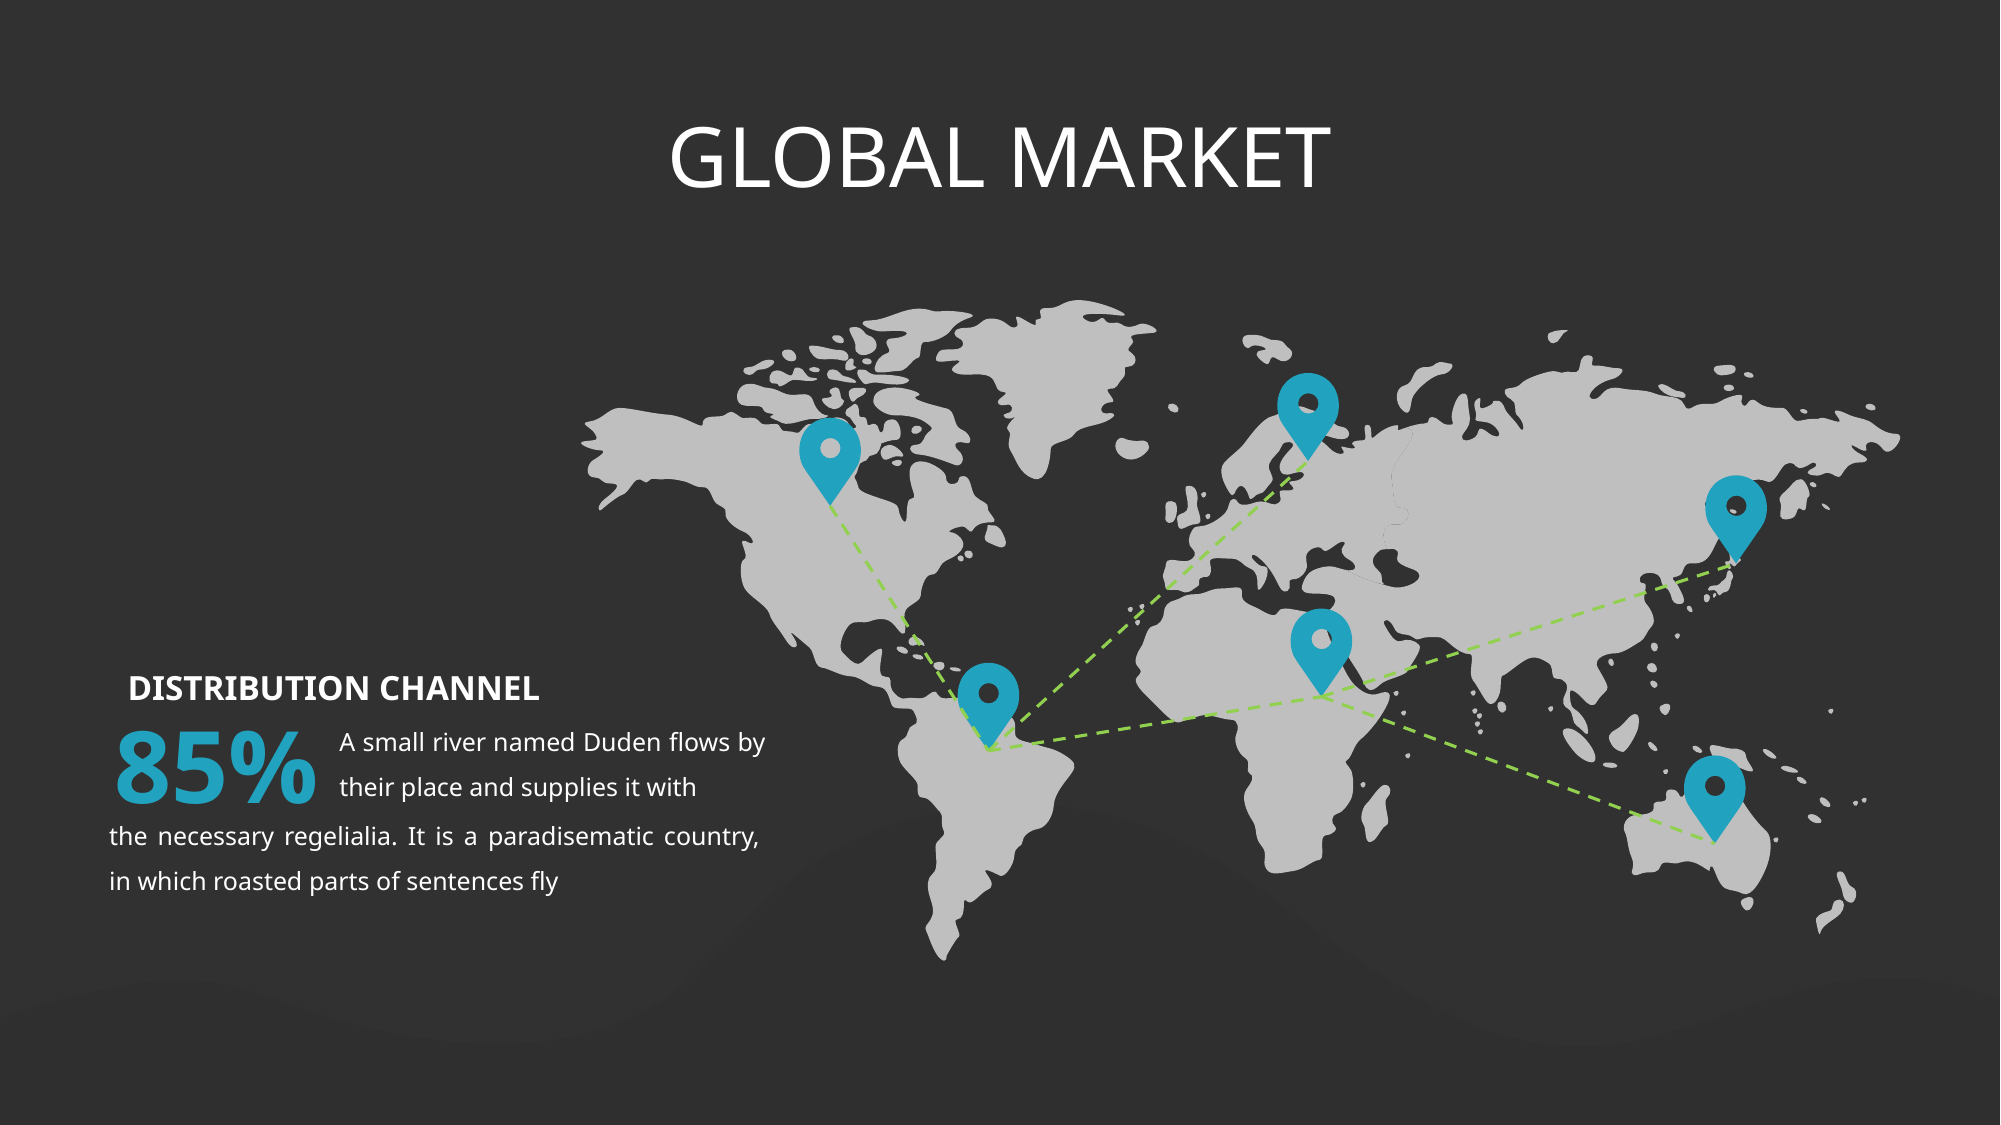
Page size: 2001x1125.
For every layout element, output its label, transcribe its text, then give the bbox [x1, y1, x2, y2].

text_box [1321, 563, 1737, 697]
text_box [1321, 696, 1715, 844]
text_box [988, 461, 1309, 696]
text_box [572, 300, 1906, 965]
text_box 85% [99, 695, 334, 798]
text_box the necessary regelialia. It is a paradisematic country, in which roasted parts of sentences fly [94, 798, 572, 903]
title GLOBAL MARKET [399, 91, 1601, 214]
text_box DISTRIBUTION CHANNEL [112, 659, 556, 704]
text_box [830, 505, 988, 751]
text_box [988, 696, 1321, 751]
text_box A small river named Duden flows by their place and supplies it with [324, 704, 572, 798]
